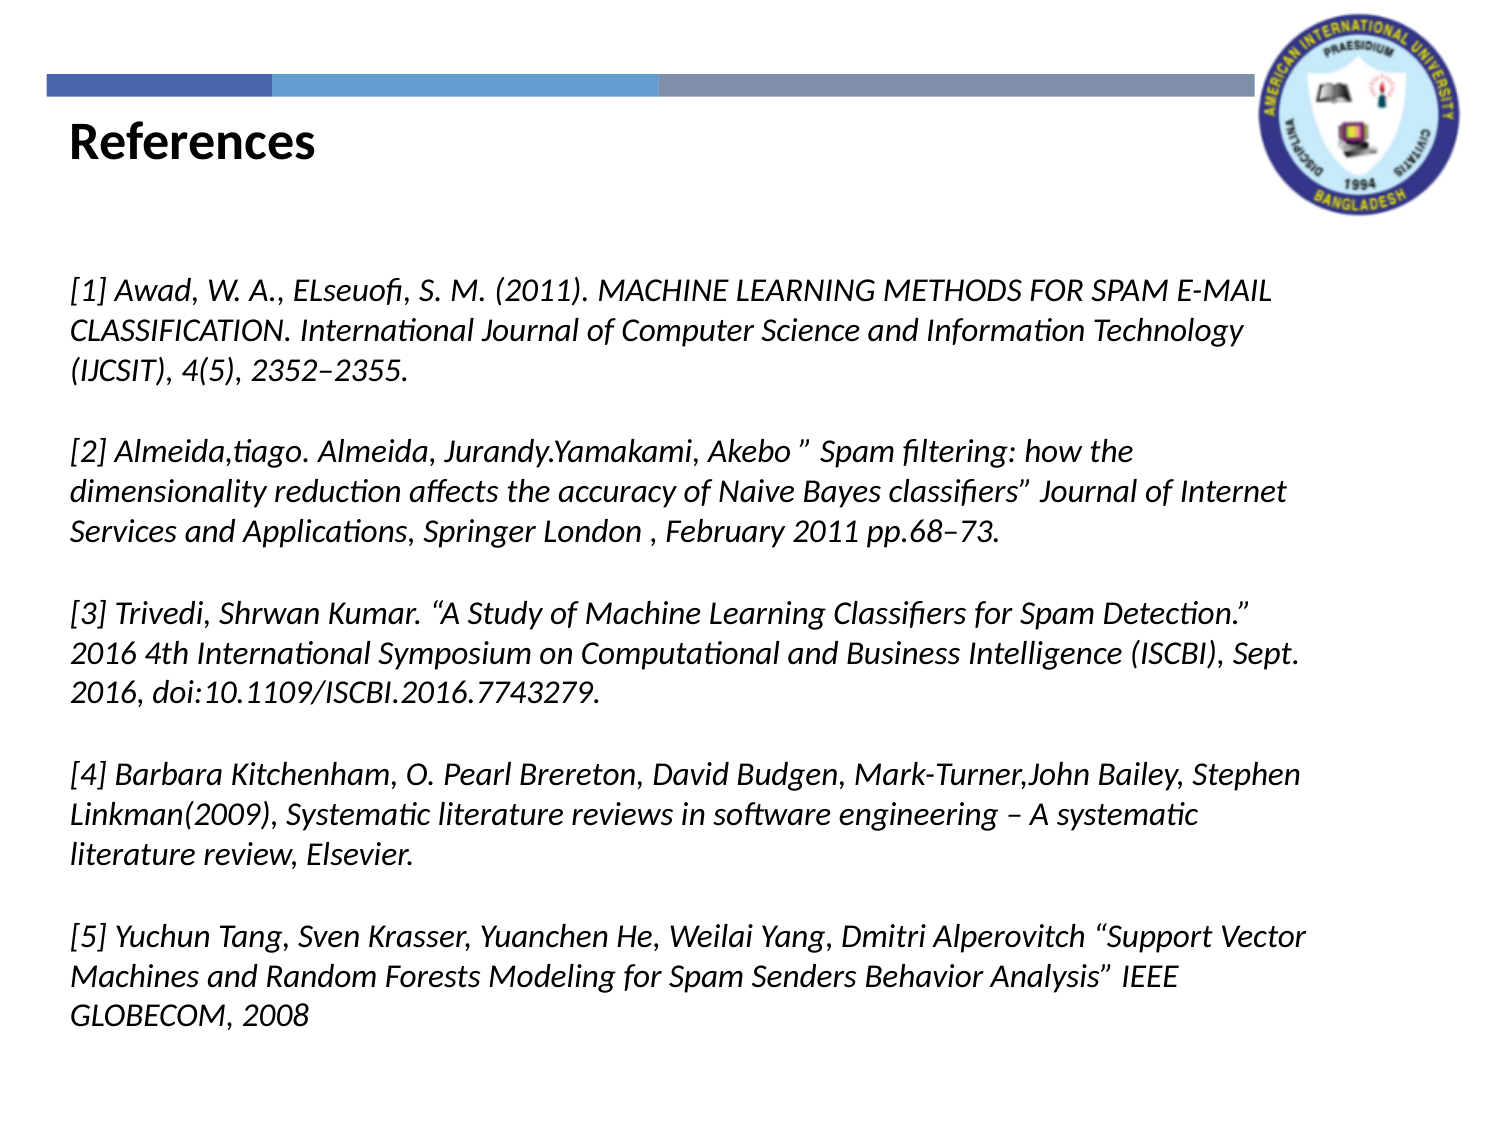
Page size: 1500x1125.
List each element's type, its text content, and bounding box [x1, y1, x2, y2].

text_box [1] Awad, W. A., ELseuofi, S. M. (2011). MACHINE LEARNING METHODS FOR SPAM E-MAIL CLASSIFICATION. International Journal of Computer Science and Information Technology (IJCSIT), 4(5), 2352–2355. [2] Almeida,tiago. Almeida, Jurandy.Yamakami, Akebo ” Spam filtering: how the dimensionality reduction affects the accuracy of Naive Bayes classifiers” Journal of Internet Services and Applications, Springer London , February 2011 pp.68–73. [3] Trivedi, Shrwan Kumar. “A Study of Machine Learning Classifiers for Spam Detection.” 2016 4th International Symposium on Computational and Business Intelligence (ISCBI), Sept. 2016, doi:10.1109/ISCBI.2016.7743279. [4] Barbara Kitchenham, O. Pearl Brereton, David Budgen, Mark-Turner,John Bailey, Stephen Linkman(2009), Systematic literature reviews in software engineering – A systematic literature review, Elsevier. [5] Yuchun Tang, Sven Krasser, Yuanchen He, Weilai Yang, Dmitri Alperovitch “Support Vector Machines and Random Forests Modeling for Spam Senders Behavior Analysis” IEEE GLOBECOM, 2008 [55, 260, 1327, 1039]
picture [1254, 9, 1465, 221]
text_box References [54, 97, 586, 179]
